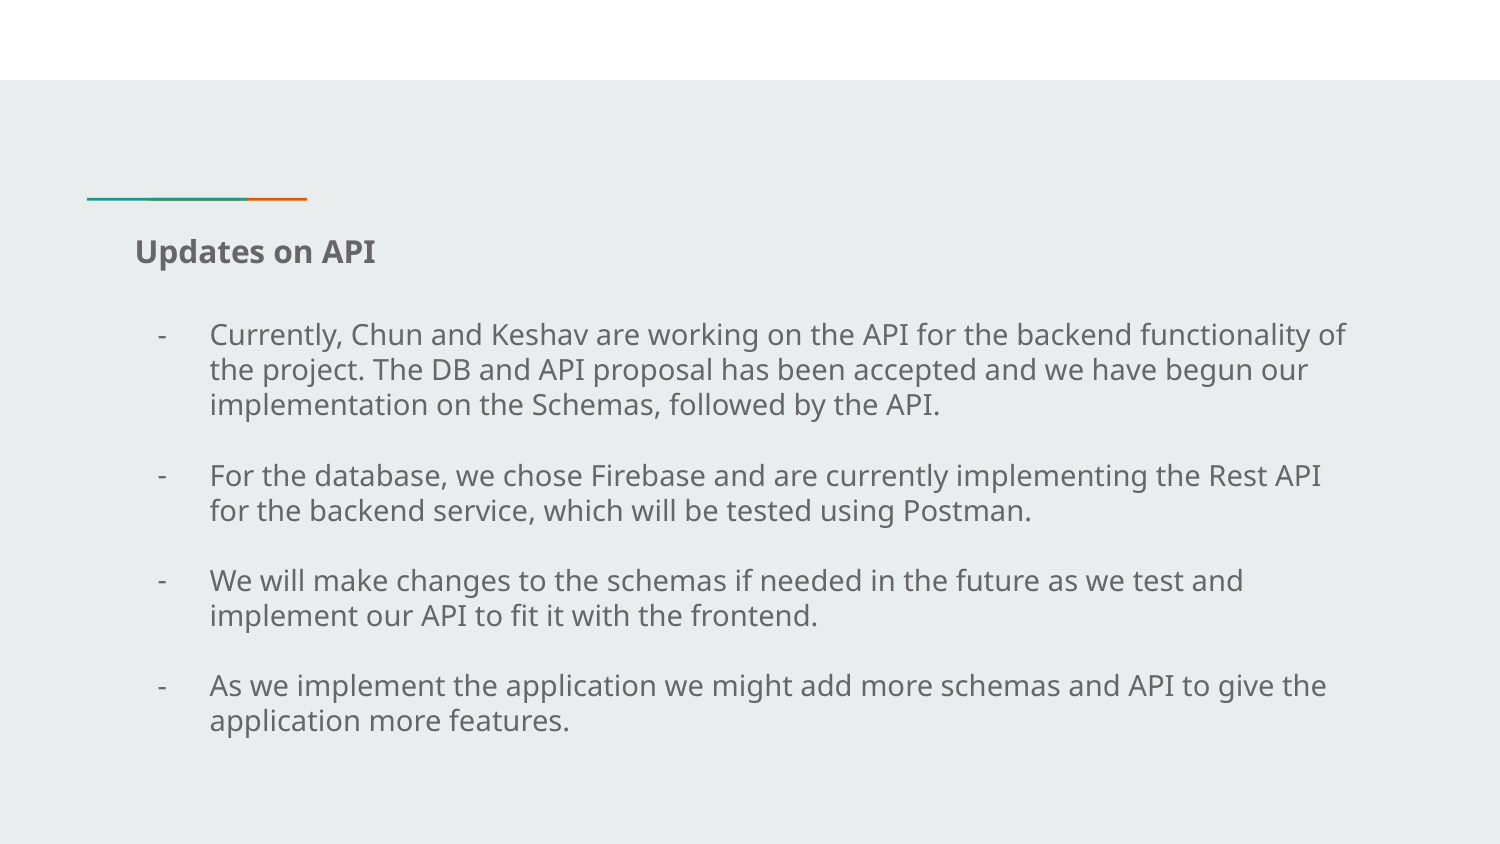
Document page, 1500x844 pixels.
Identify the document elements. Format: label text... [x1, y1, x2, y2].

title Updates on API [119, 216, 1381, 285]
subtitle Currently, Chun and Keshav are working on the API for the backend functionality of the project. The DB and API proposal has been accepted and we have begun our implementation on the Schemas, followed by the API. For the database, we chose Firebase and are currently implementing the Rest API for the backend service, which will be tested using Postman. We will make changes to the schemas if needed in the future as we test and implement our API to fit it with the frontend. As we implement the application we might add more schemas and API to give the application more features. [119, 301, 1381, 825]
